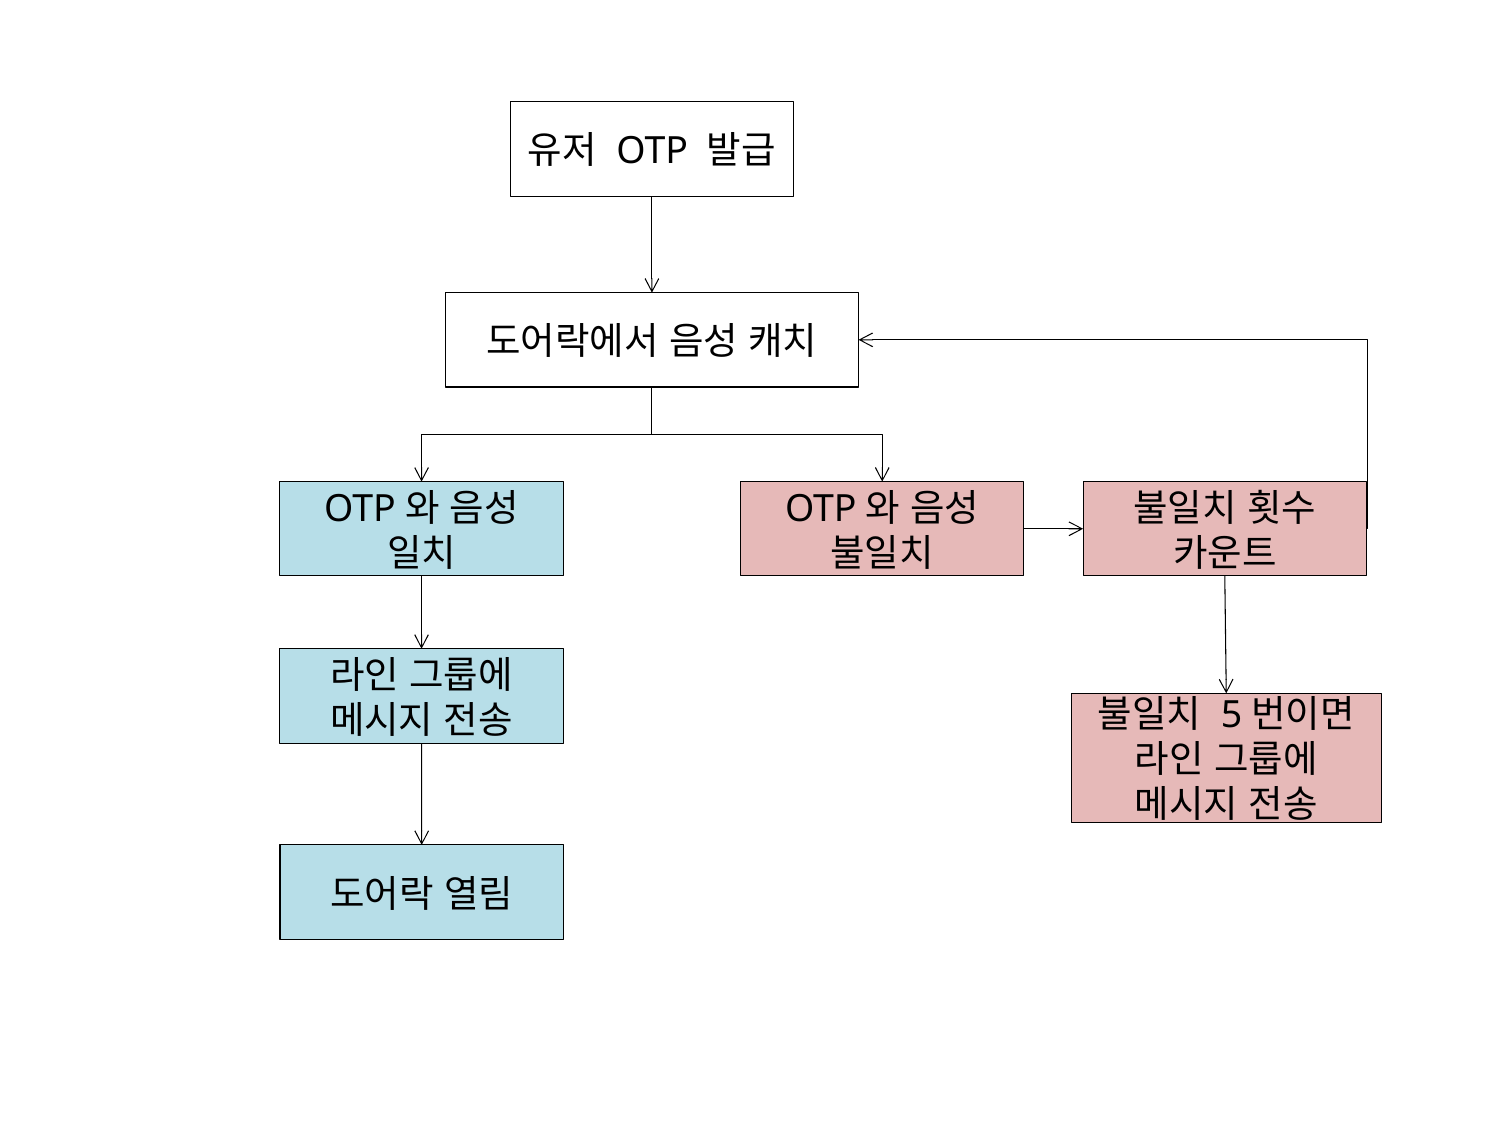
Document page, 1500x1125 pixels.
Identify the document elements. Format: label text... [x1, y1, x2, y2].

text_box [719, 318, 815, 550]
text_box 불일치 횟수 카운트 [1081, 535, 1369, 578]
text_box OTP와 음성 일치 [278, 479, 565, 578]
text_box 라인 그룹에 메시지 전송 [278, 647, 565, 745]
text_box OTP와 음성 불일치 [738, 479, 1026, 578]
text_box 도어락 열림 [278, 843, 566, 941]
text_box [489, 318, 585, 550]
text_box 불일치 5번이면 라인 그룹에 메시지 전송 [1069, 691, 1383, 824]
text_box 도어락에서 음성 캐치 [443, 290, 861, 389]
text_box 유저 OTP 발급 [508, 100, 796, 198]
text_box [858, 339, 1367, 529]
